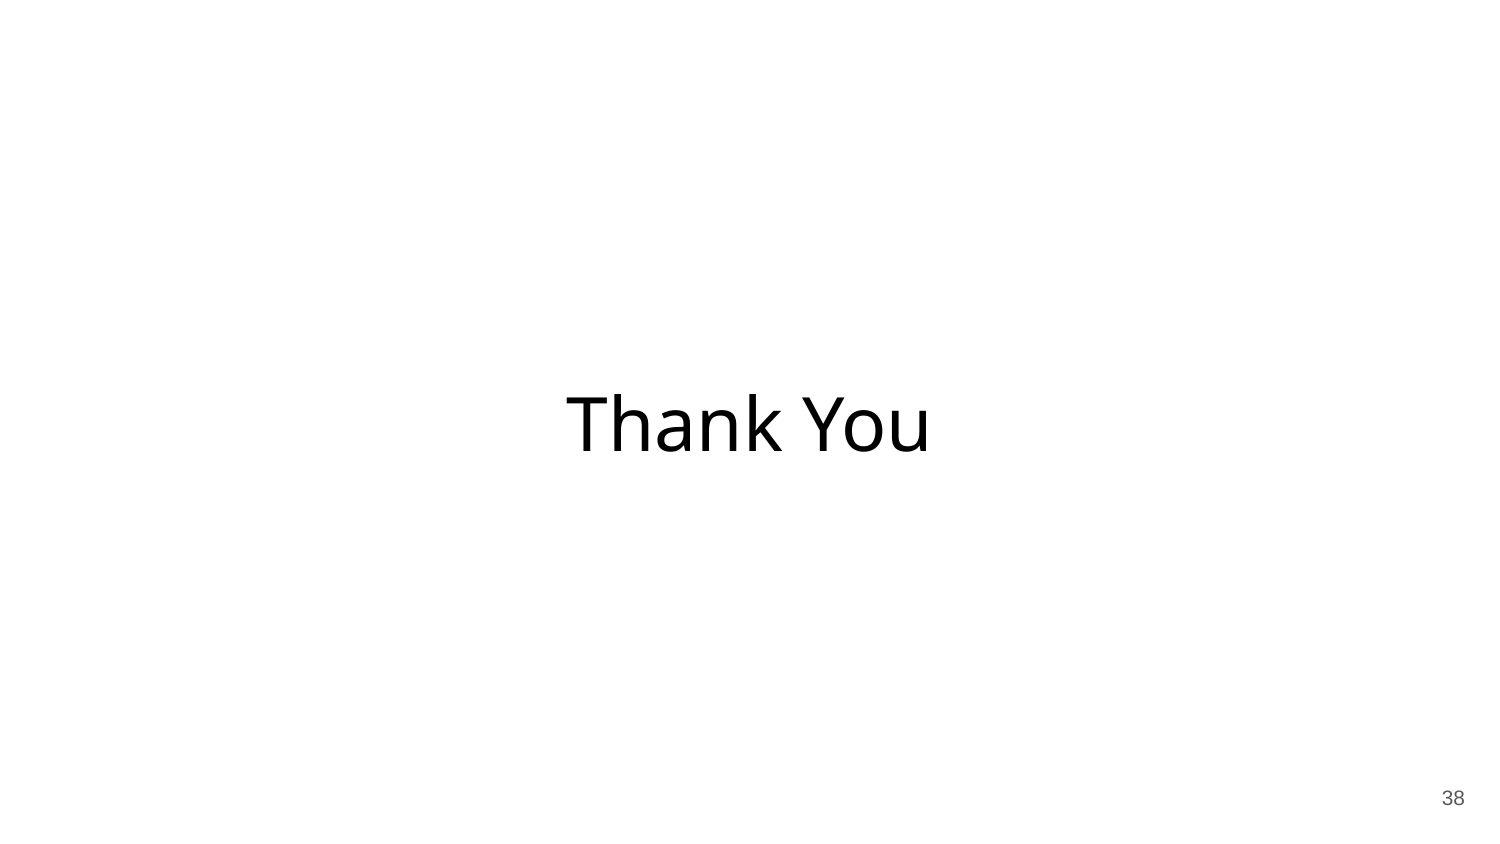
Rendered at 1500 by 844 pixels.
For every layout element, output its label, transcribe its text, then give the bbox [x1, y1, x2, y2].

title Thank You [51, 352, 1449, 491]
slide_number 38 [1389, 764, 1480, 830]
